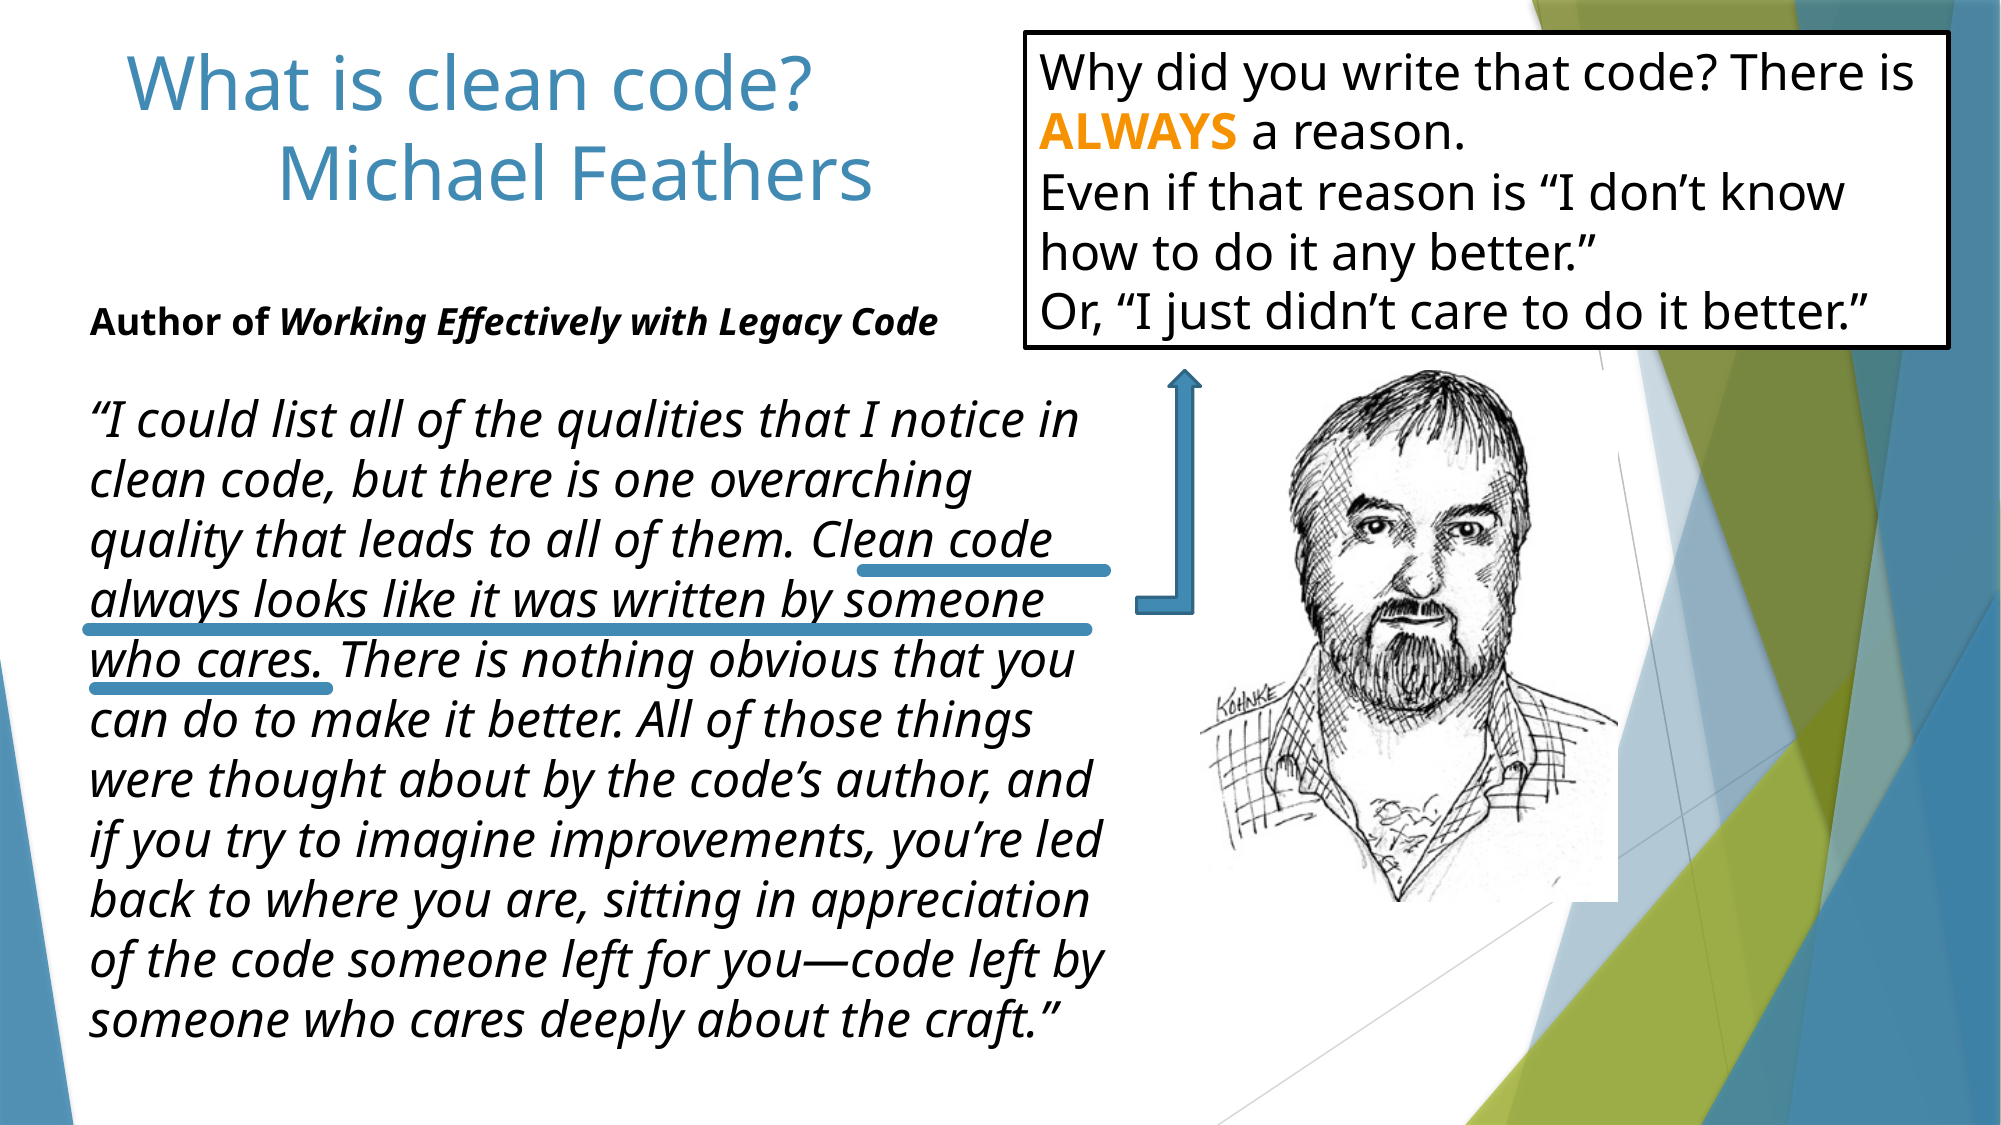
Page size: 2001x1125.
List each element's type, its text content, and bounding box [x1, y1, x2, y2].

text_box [87, 569, 1106, 689]
picture [1200, 614, 1619, 903]
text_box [1024, 32, 1949, 614]
text_box Author of Working Effectively with Legacy Code “I could list all of the qualities that I notice in clean code, but there is one overarching quality that leads to all of them. Clean code always looks like it was written by someone who cares. There is nothing obvious that you can do to make it better. All of those things were thought about by the code’s author, and if you try to imagine improvements, you’re led back to where you are, sitting in appreciation of the code someone left for you—code left by someone who cares deeply about the craft.” [74, 290, 1119, 1055]
title What is clean code? Michael Feathers [111, 28, 1522, 245]
